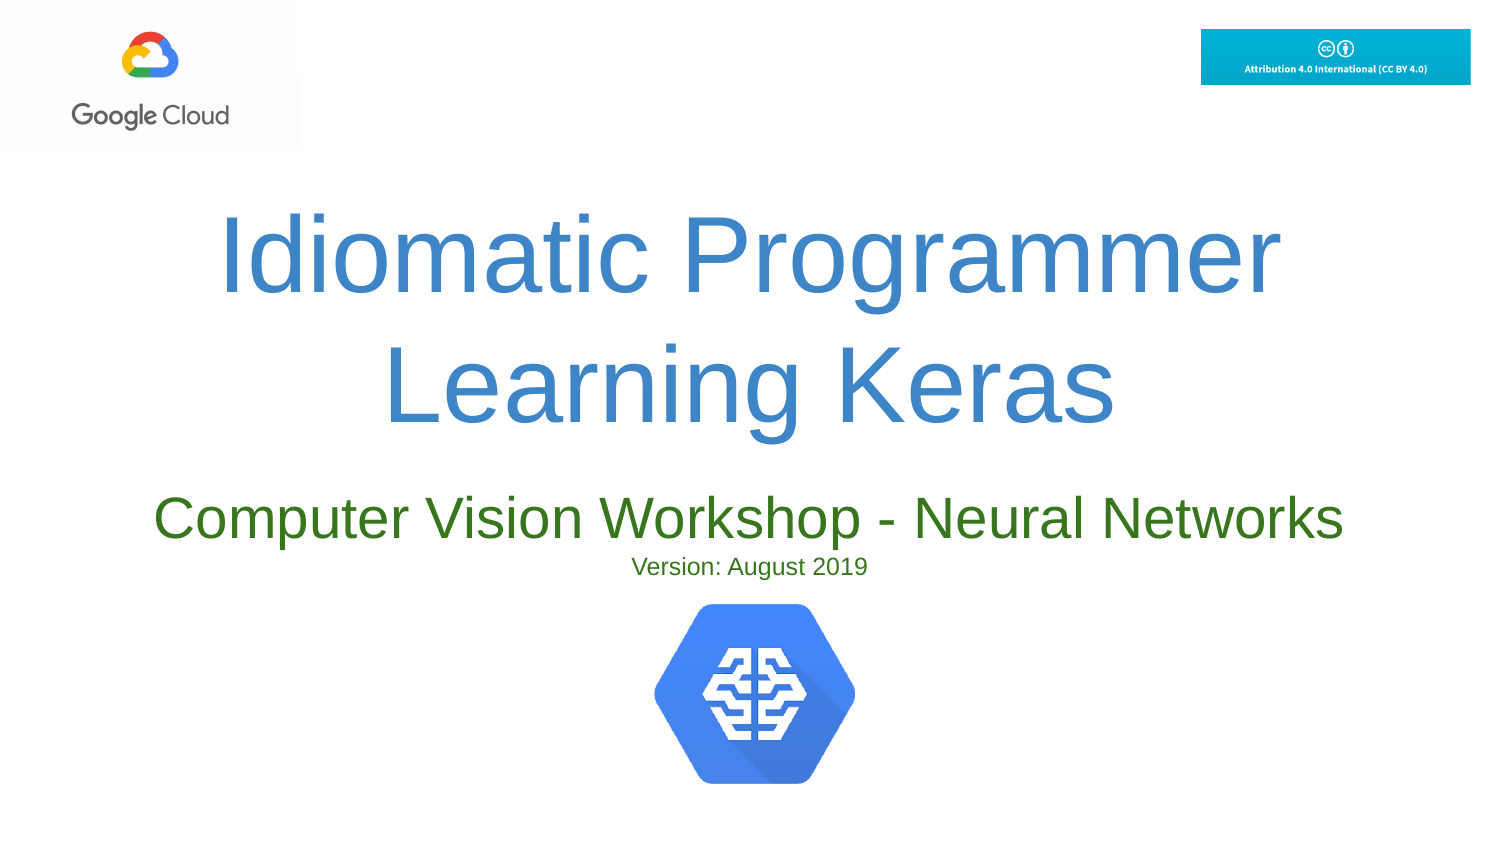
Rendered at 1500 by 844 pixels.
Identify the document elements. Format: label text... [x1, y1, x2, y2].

title Idiomatic Programmer Learning Keras [51, 122, 1449, 459]
picture [611, 594, 899, 794]
subtitle Computer Vision Workshop - Neural Networks Version: August 2019 [51, 464, 1449, 595]
picture [1201, 28, 1471, 85]
picture [0, 0, 301, 150]
